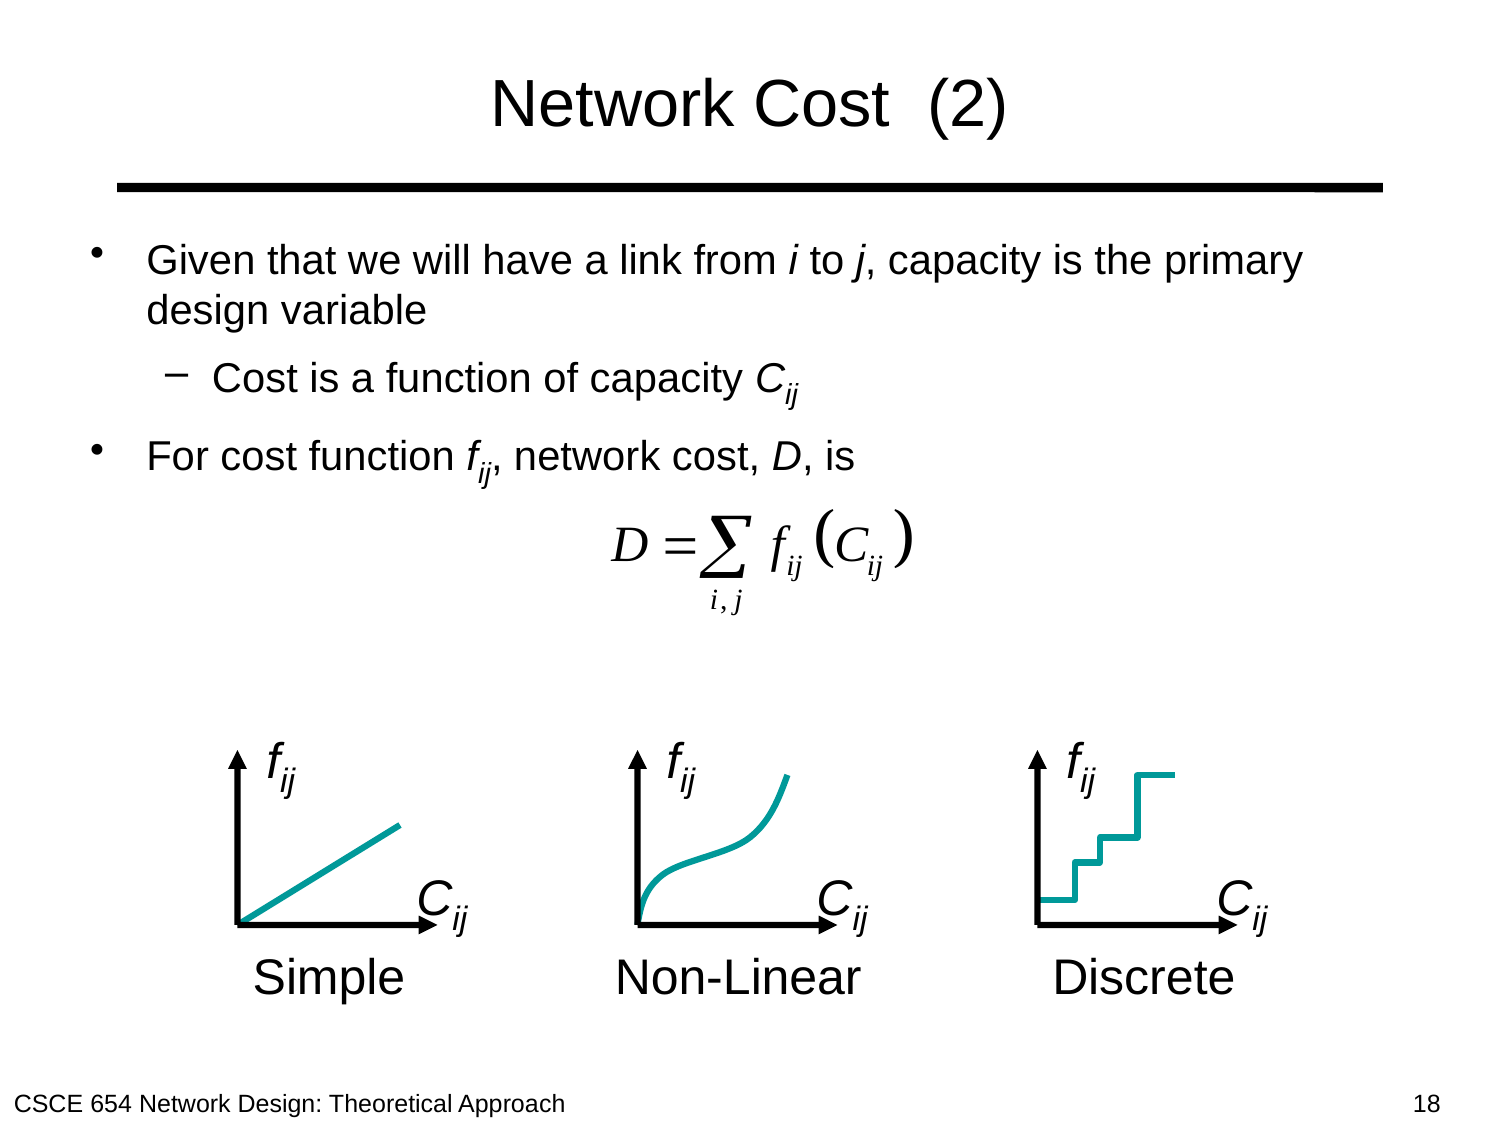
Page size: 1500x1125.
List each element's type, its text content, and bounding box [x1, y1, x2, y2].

title Network Cost (2) [75, 24, 1425, 175]
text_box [237, 712, 485, 1013]
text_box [1037, 712, 1288, 1013]
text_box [601, 502, 918, 623]
list Given that we will have a link from i to j, capacity is the primary design variable Cost is a function of capacity Cij For cost function fij, network cost, D, is [75, 224, 1425, 555]
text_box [599, 712, 901, 1013]
